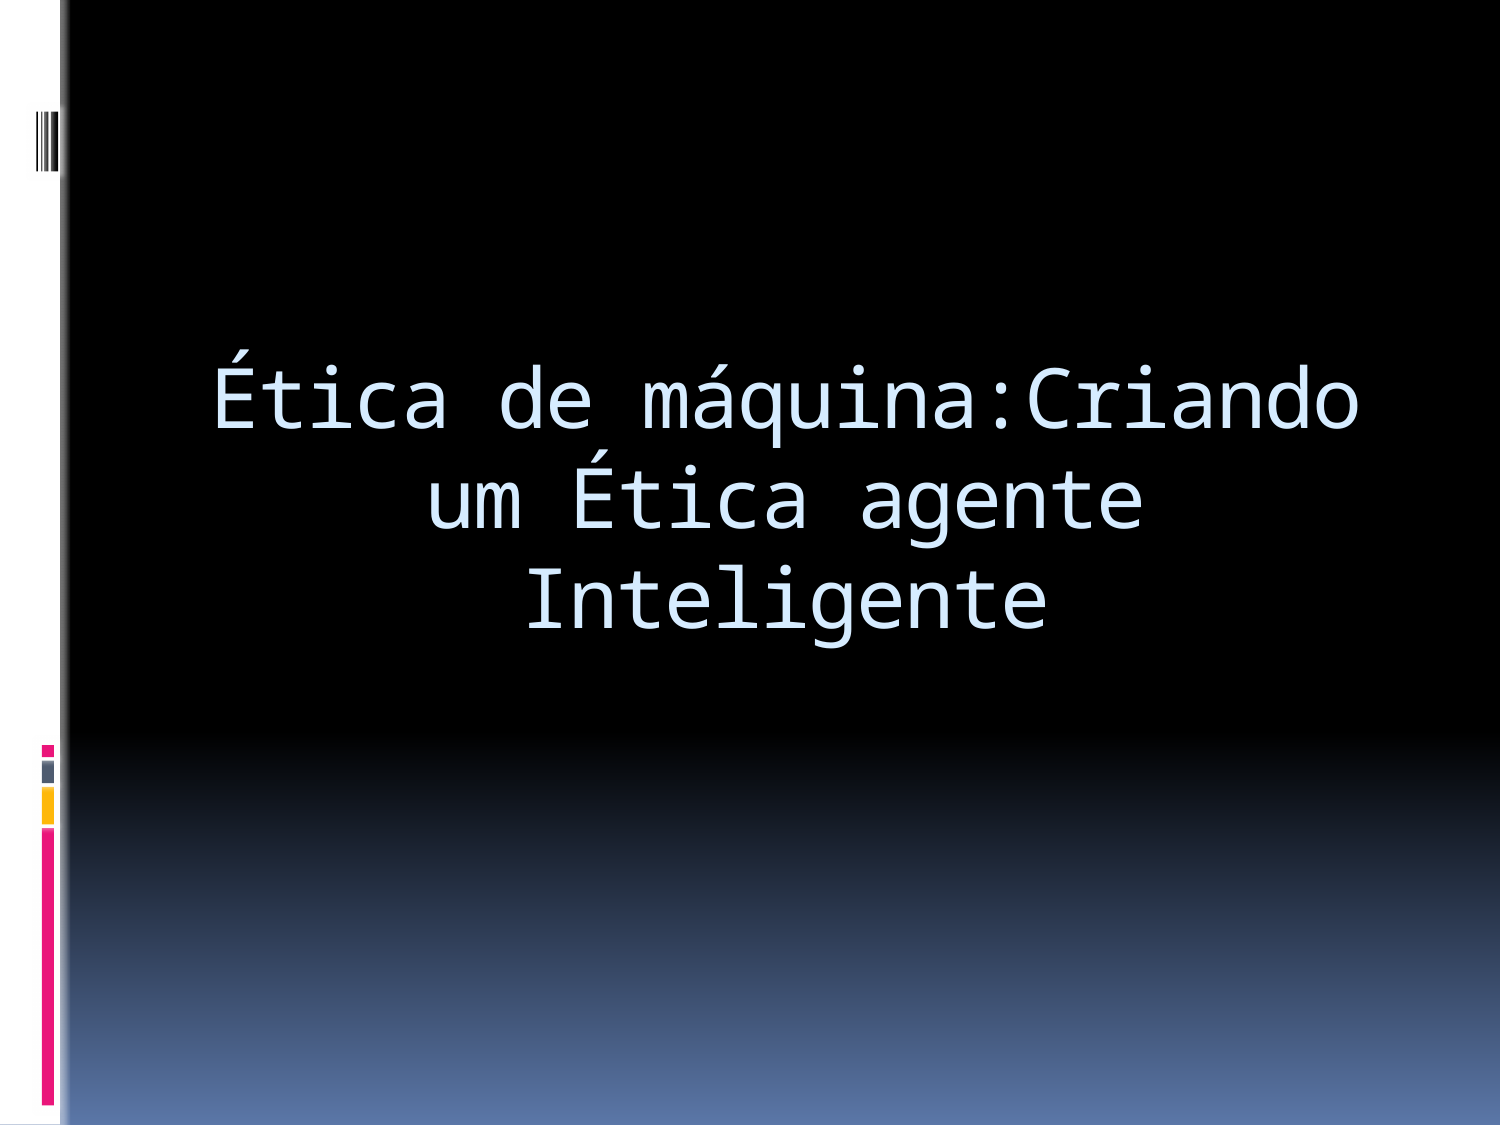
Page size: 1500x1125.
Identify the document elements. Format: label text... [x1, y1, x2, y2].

title Ética de máquina:Criando um Ética agente Inteligente [147, 338, 1424, 669]
